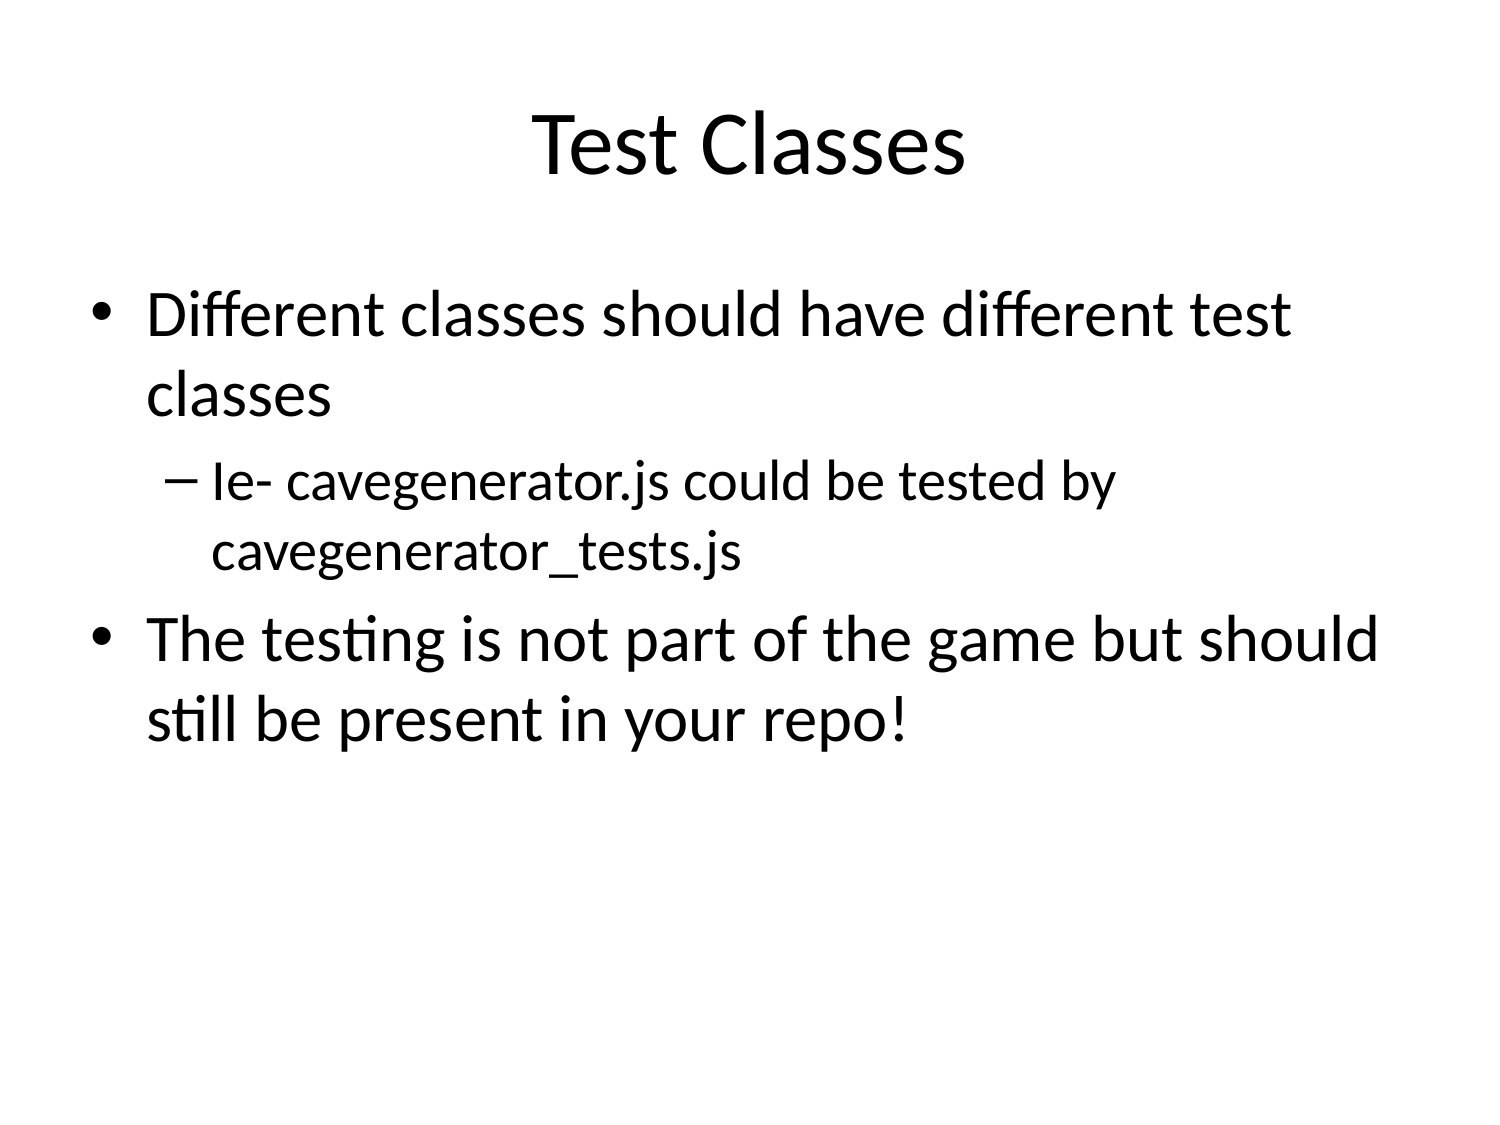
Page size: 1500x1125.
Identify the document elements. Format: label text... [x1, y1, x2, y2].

title Test Classes [75, 43, 1425, 232]
list Different classes should have different test classes Ie- cavegenerator.js could be tested by cavegenerator_tests.js The testing is not part of the game but should still be present in your repo! [75, 262, 1425, 1005]
